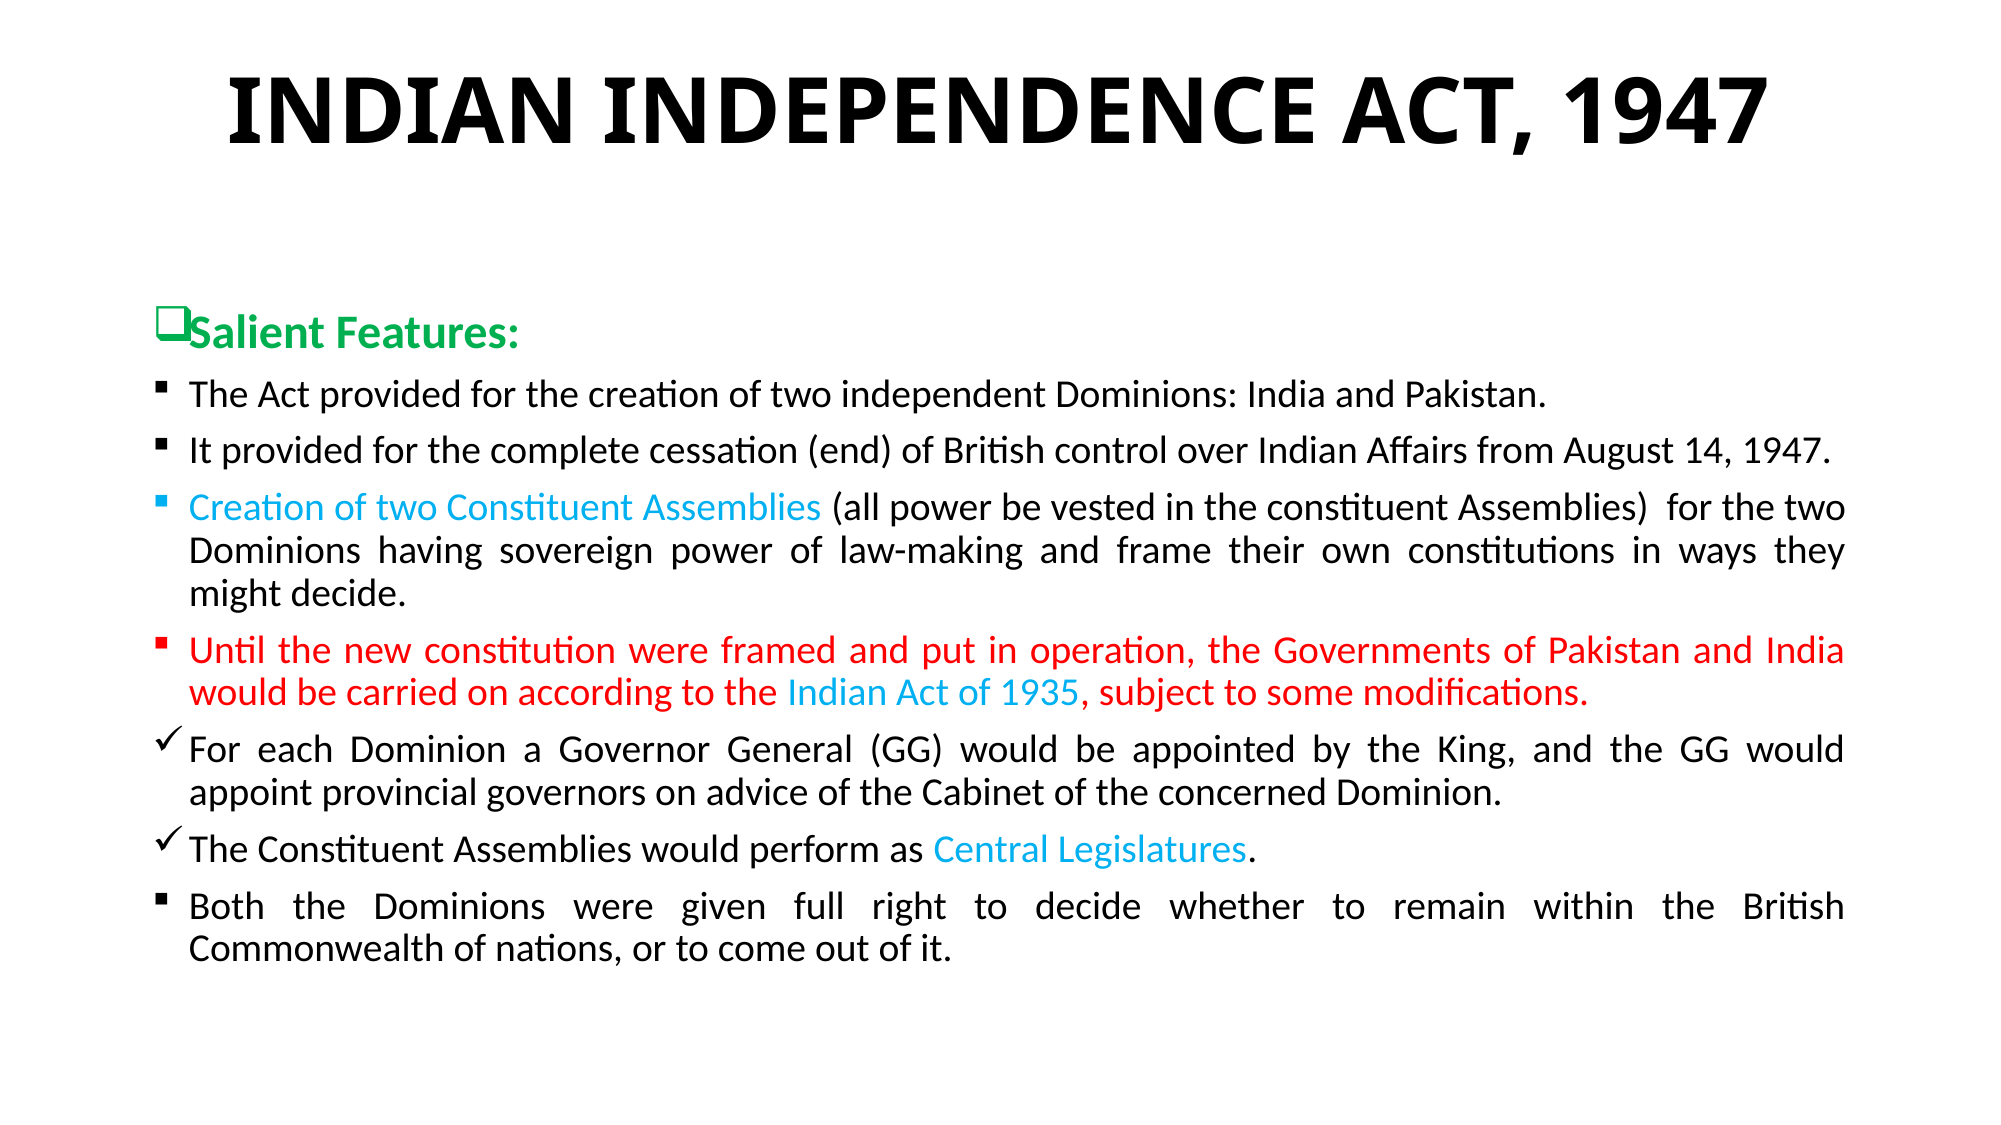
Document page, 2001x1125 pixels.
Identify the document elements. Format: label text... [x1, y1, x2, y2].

list Salient Features: The Act provided for the creation of two independent Dominions: India and Pakistan. It provided for the complete cessation (end) of British control over Indian Affairs from August 14, 1947. Creation of two Constituent Assemblies (all power be vested in the constituent Assemblies) for the two Dominions having sovereign power of law-making and frame their own constitutions in ways they might decide. Until the new constitution were framed and put in operation, the Governments of Pakistan and India would be carried on according to the Indian Act of 1935, subject to some modifications. For each Dominion a Governor General (GG) would be appointed by the King, and the GG would appoint provincial governors on advice of the Cabinet of the concerned Dominion. The Constituent Assemblies would perform as Central Legislatures. Both the Dominions were given full right to decide whether to remain within the British Commonwealth of nations, or to come out of it. [137, 299, 1863, 1014]
title INDIAN INDEPENDENCE ACT, 1947 [137, 59, 1863, 278]
